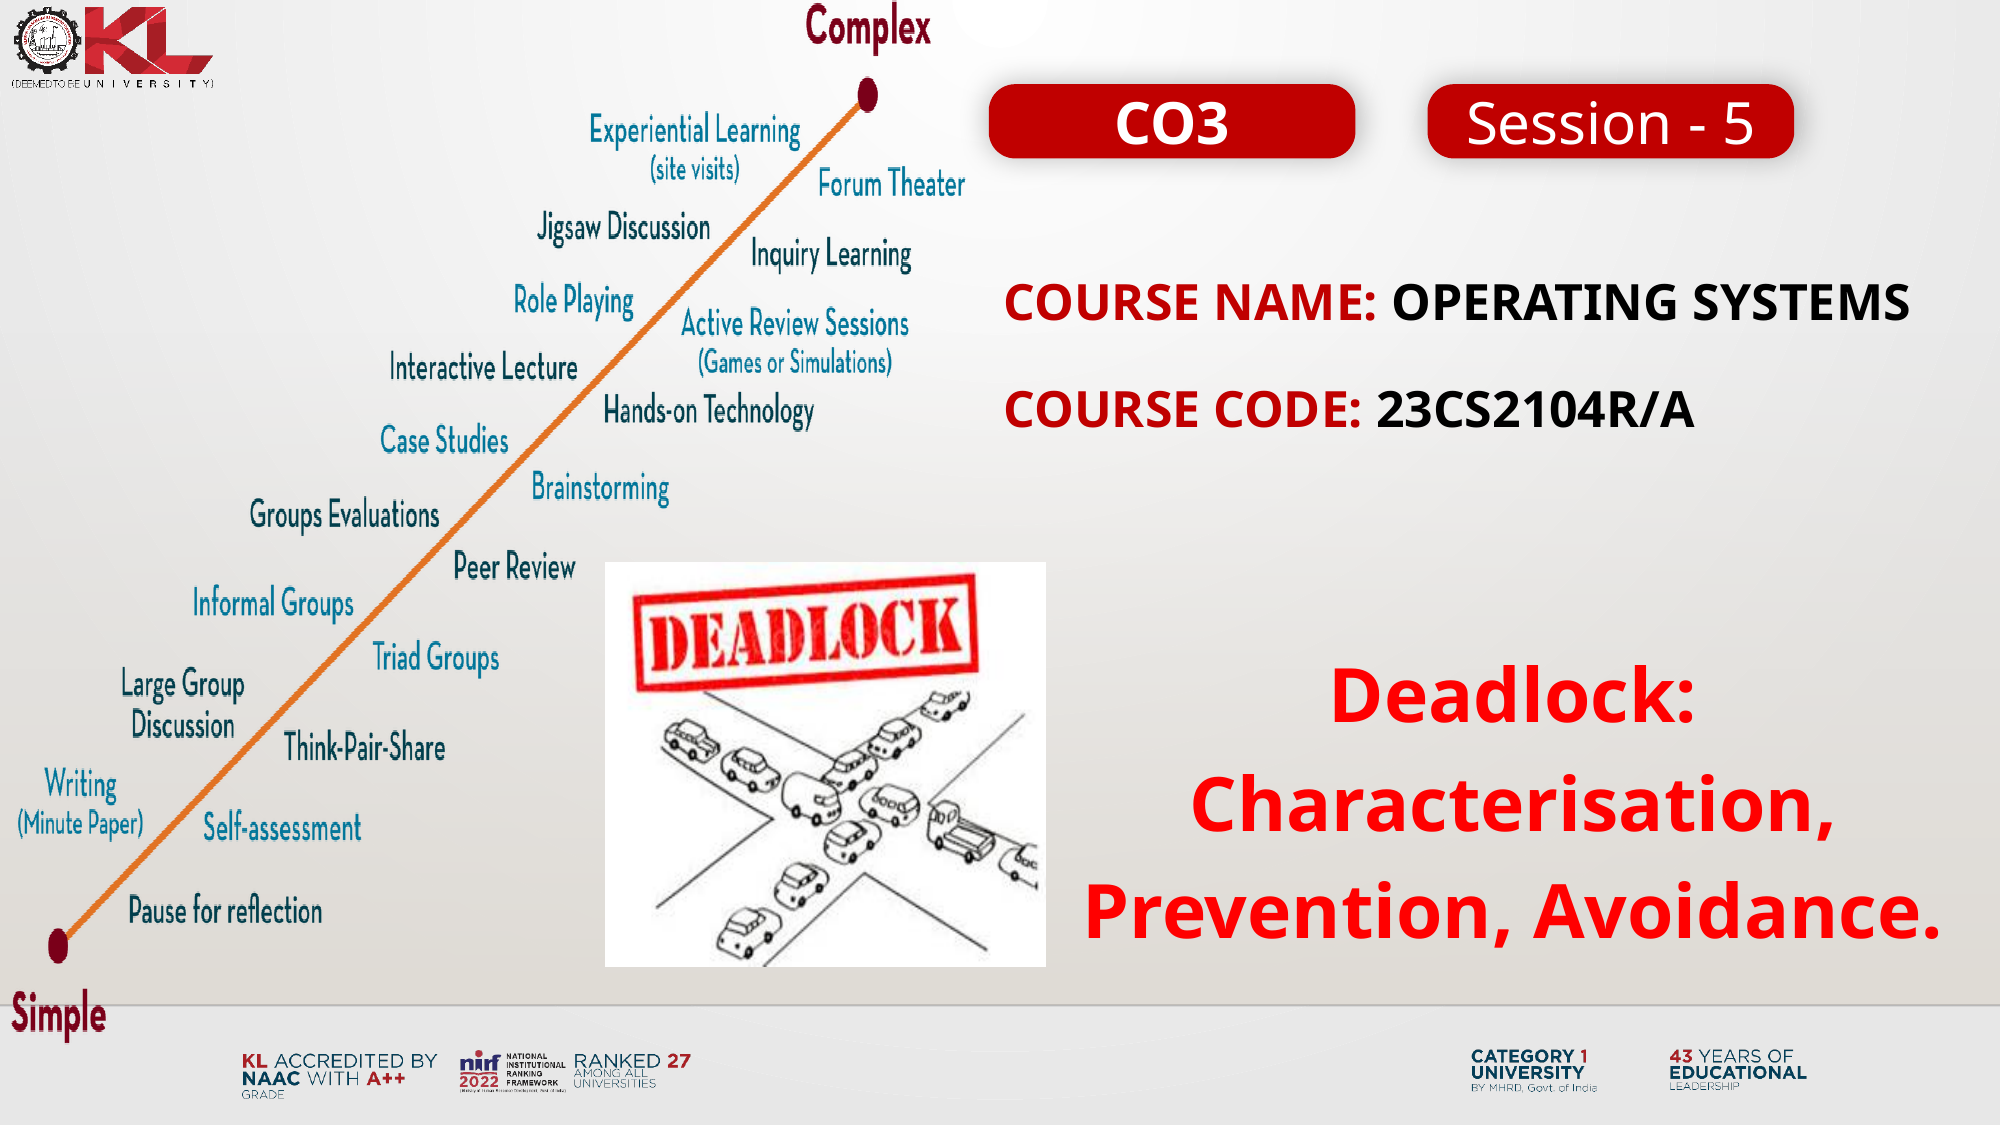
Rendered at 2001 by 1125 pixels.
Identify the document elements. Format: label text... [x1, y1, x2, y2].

text_box CO3 [988, 84, 1356, 159]
picture [1447, 1045, 1814, 1101]
subtitle Deadlock: Characterisation, Prevention, Avoidance. [1046, 622, 2000, 967]
picture [0, 0, 1046, 1103]
title COURSE NAME: Operating Systems COURSE CODE: 23CS2104R/A [988, 269, 2000, 613]
text_box Session - 5 [1427, 84, 1795, 159]
